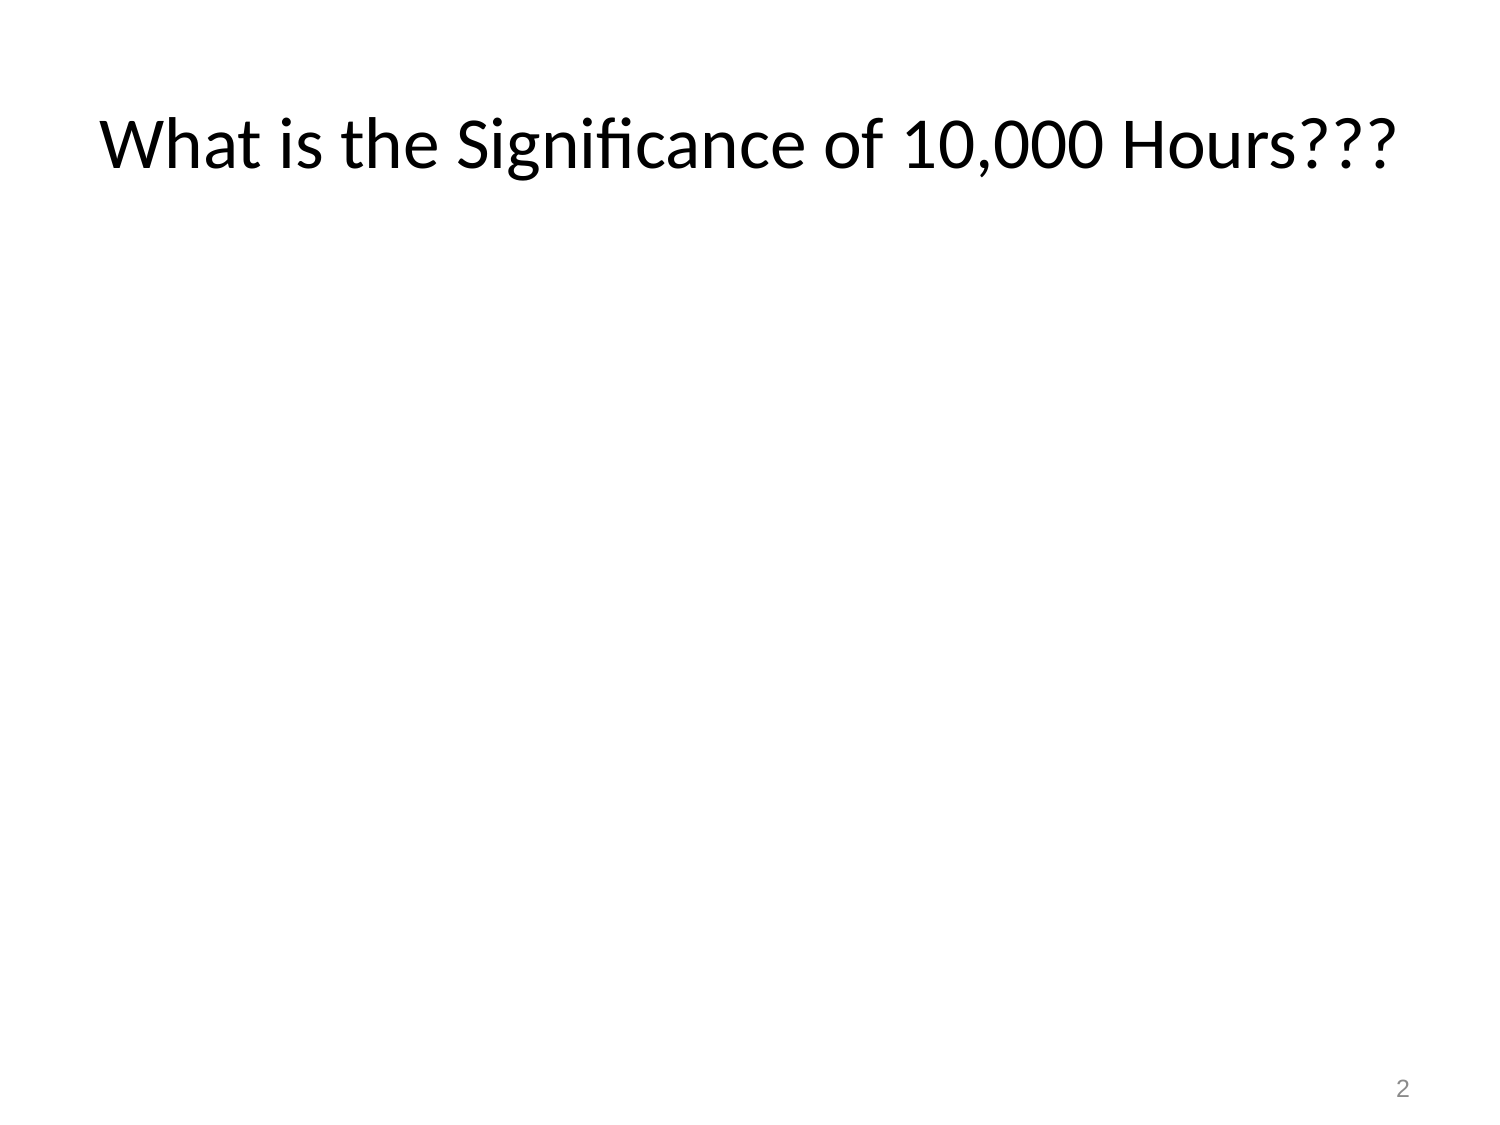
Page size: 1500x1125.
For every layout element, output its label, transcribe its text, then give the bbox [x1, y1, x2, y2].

title What is the Significance of 10,000 Hours??? [75, 45, 1425, 233]
slide_number 2 [1074, 1042, 1425, 1103]
